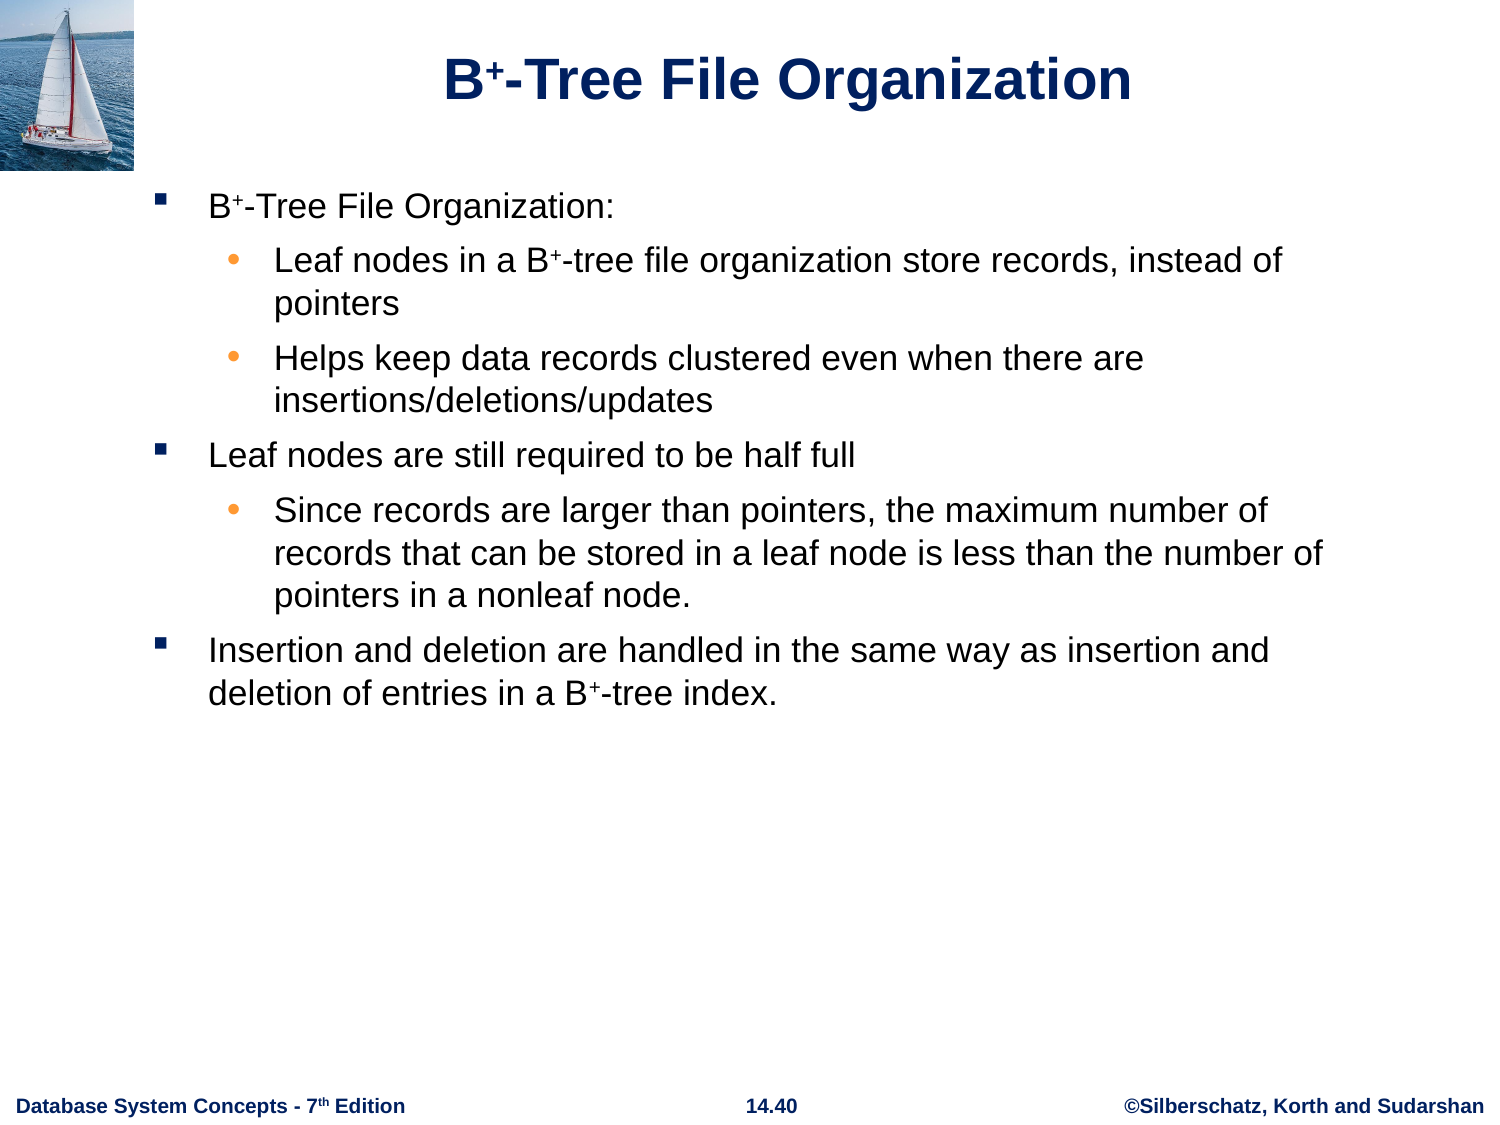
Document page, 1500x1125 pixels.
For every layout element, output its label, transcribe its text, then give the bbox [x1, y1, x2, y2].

picture [0, 0, 134, 171]
title B+-Tree File Organization [125, 18, 1452, 120]
list B+-Tree File Organization: Leaf nodes in a B+-tree file organization store records, instead of pointers Helps keep data records clustered even when there are insertions/deletions/updates Leaf nodes are still required to be half full Since records are larger than pointers, the maximum number of records that can be stored in a leaf node is less than the number of pointers in a nonleaf node. Insertion and deletion are handled in the same way as insertion and deletion of entries in a B+-tree index. [136, 175, 1397, 1039]
